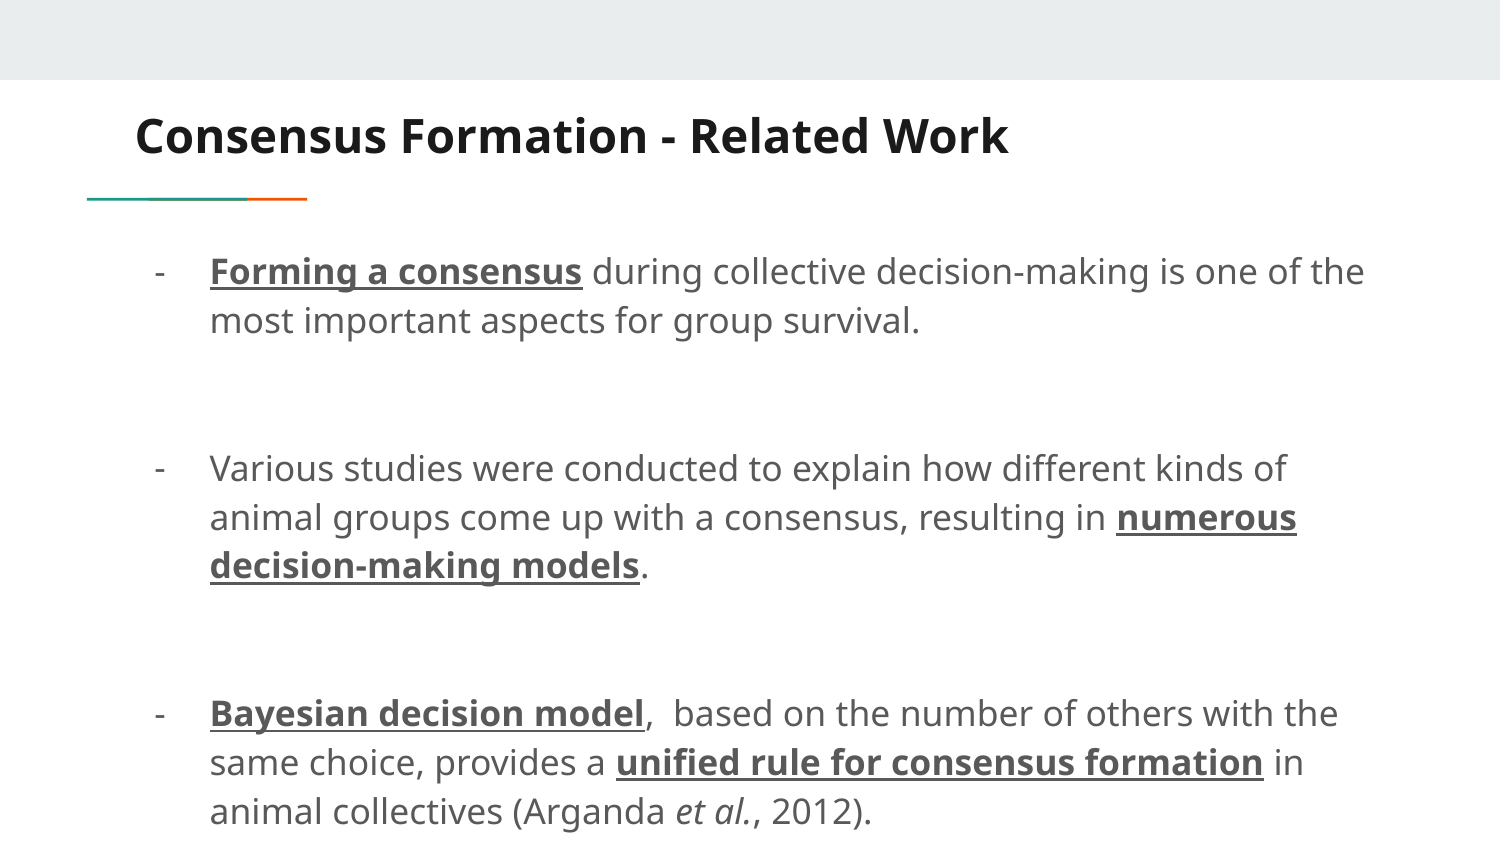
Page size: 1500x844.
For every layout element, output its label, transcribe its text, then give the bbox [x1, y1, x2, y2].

list Forming a consensus during collective decision-making is one of the most important aspects for group survival. Various studies were conducted to explain how different kinds of animal groups come up with a consensus, resulting in numerous decision-making models. Bayesian decision model, based on the number of others with the same choice, provides a unified rule for consensus formation in animal collectives (Arganda et al., 2012). [119, 227, 1381, 712]
title Consensus Formation - Related Work [119, 91, 1381, 180]
